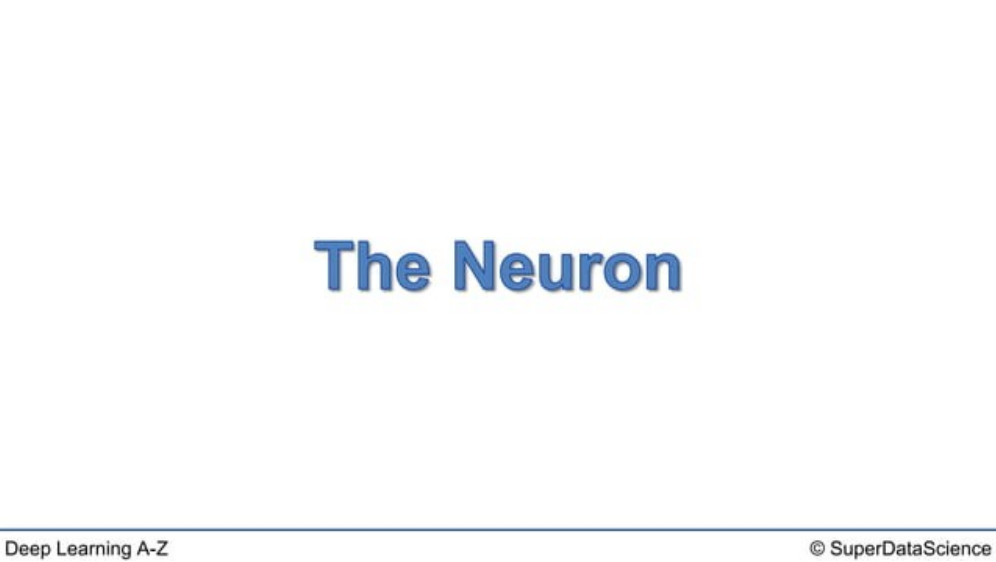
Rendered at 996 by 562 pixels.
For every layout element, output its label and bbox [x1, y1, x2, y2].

picture [0, 237, 996, 562]
